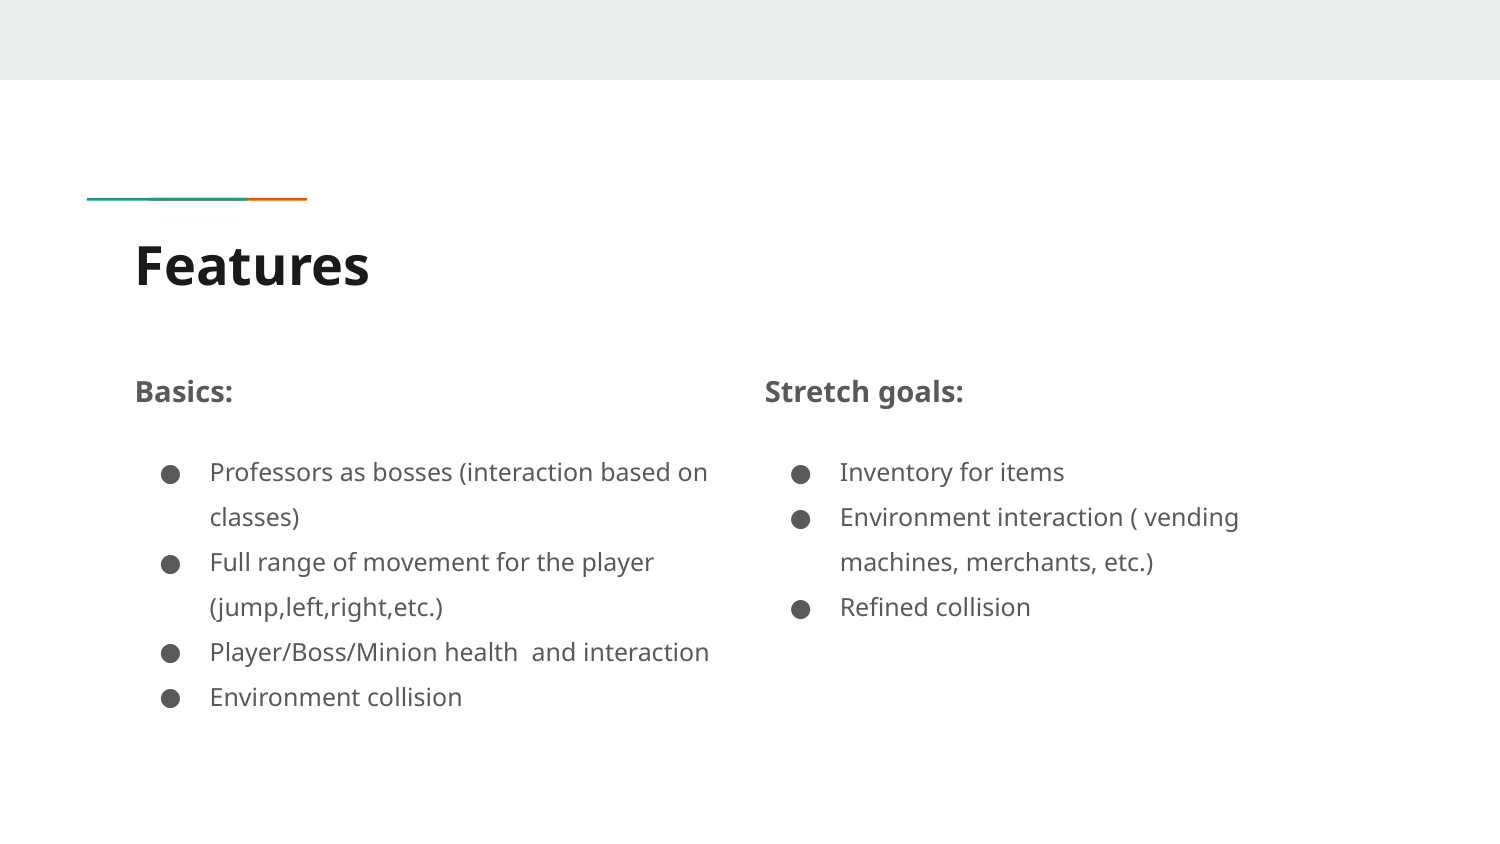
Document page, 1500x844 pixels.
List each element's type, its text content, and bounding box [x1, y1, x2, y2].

list Stretch goals: Inventory for items Environment interaction ( vending machines, merchants, etc.) Refined collision [749, 341, 1380, 712]
title Features [119, 216, 1381, 305]
list Basics: Professors as bosses (interaction based on classes) Full range of movement for the player (jump,left,right,etc.) Player/Boss/Minion health and interaction Environment collision [119, 341, 749, 712]
